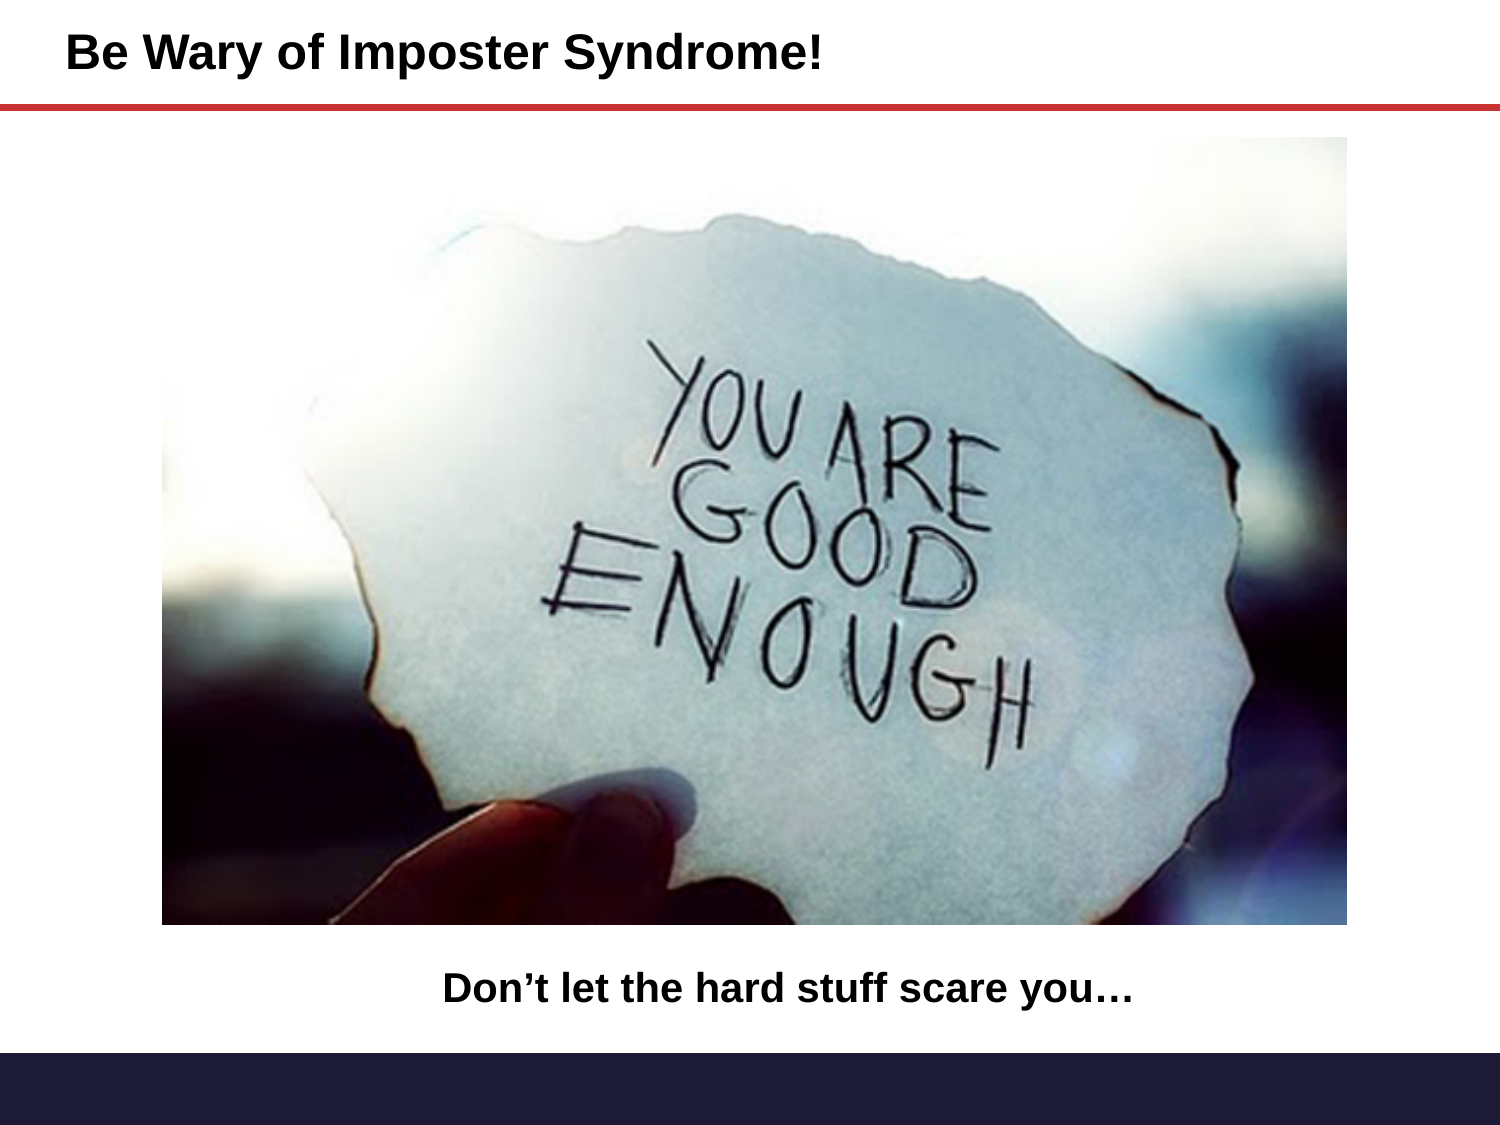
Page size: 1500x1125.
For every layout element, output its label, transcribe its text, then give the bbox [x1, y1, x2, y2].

title Be Wary of Imposter Syndrome! [50, 0, 948, 108]
text_box Don’t let the hard stuff scare you… [427, 953, 1151, 1018]
picture [162, 137, 1347, 925]
